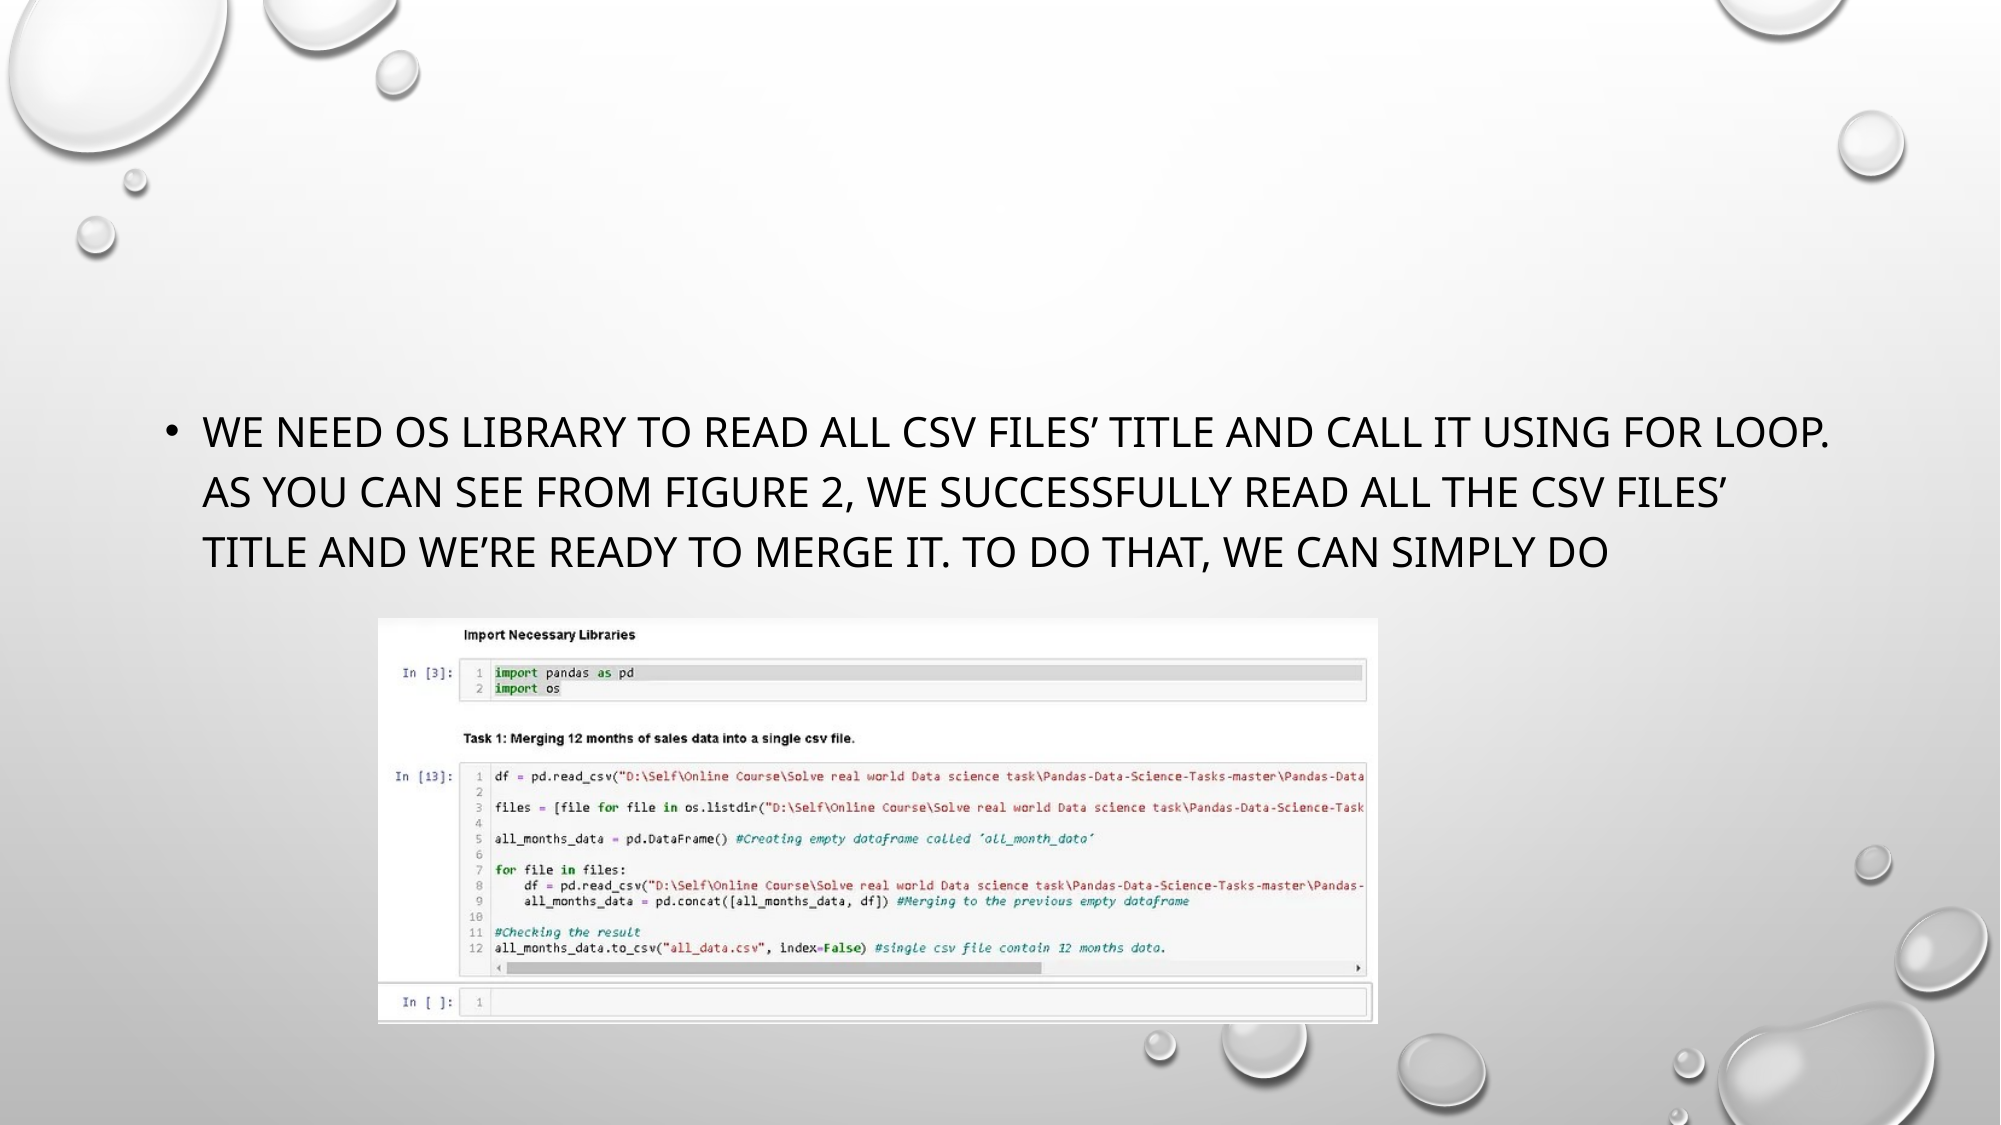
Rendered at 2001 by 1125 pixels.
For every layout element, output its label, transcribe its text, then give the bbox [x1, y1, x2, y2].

picture [0, 0, 2000, 1125]
list We need os library to read all csv files’ title and call it using for loop. As you can see from Figure 2, we successfully read all the csv files’ title and we’re ready to merge it. To do that, we can simply do [149, 388, 1850, 950]
